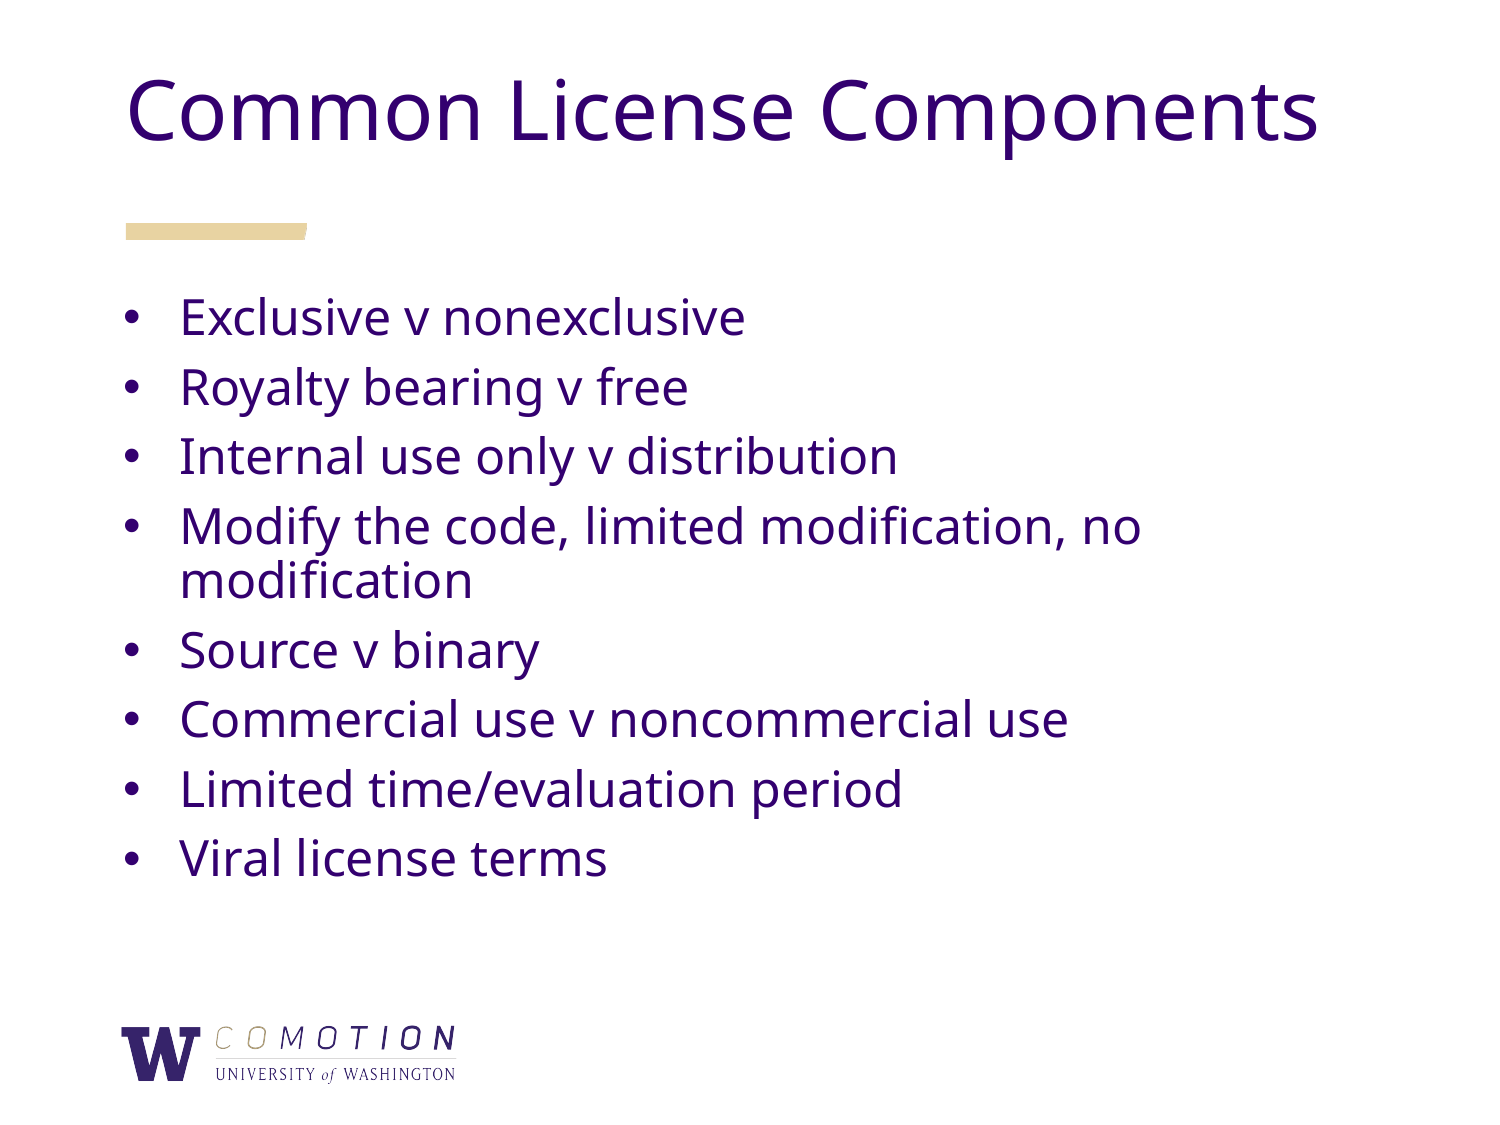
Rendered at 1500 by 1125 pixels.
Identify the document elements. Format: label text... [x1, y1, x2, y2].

list Exclusive v nonexclusive Royalty bearing v free Internal use only v distribution Modify the code, limited modification, no modification Source v binary Commercial use v noncommercial use Limited time/evaluation period Viral license terms [108, 284, 1453, 944]
picture [110, 1012, 477, 1095]
list Common License Components [110, 60, 1453, 224]
